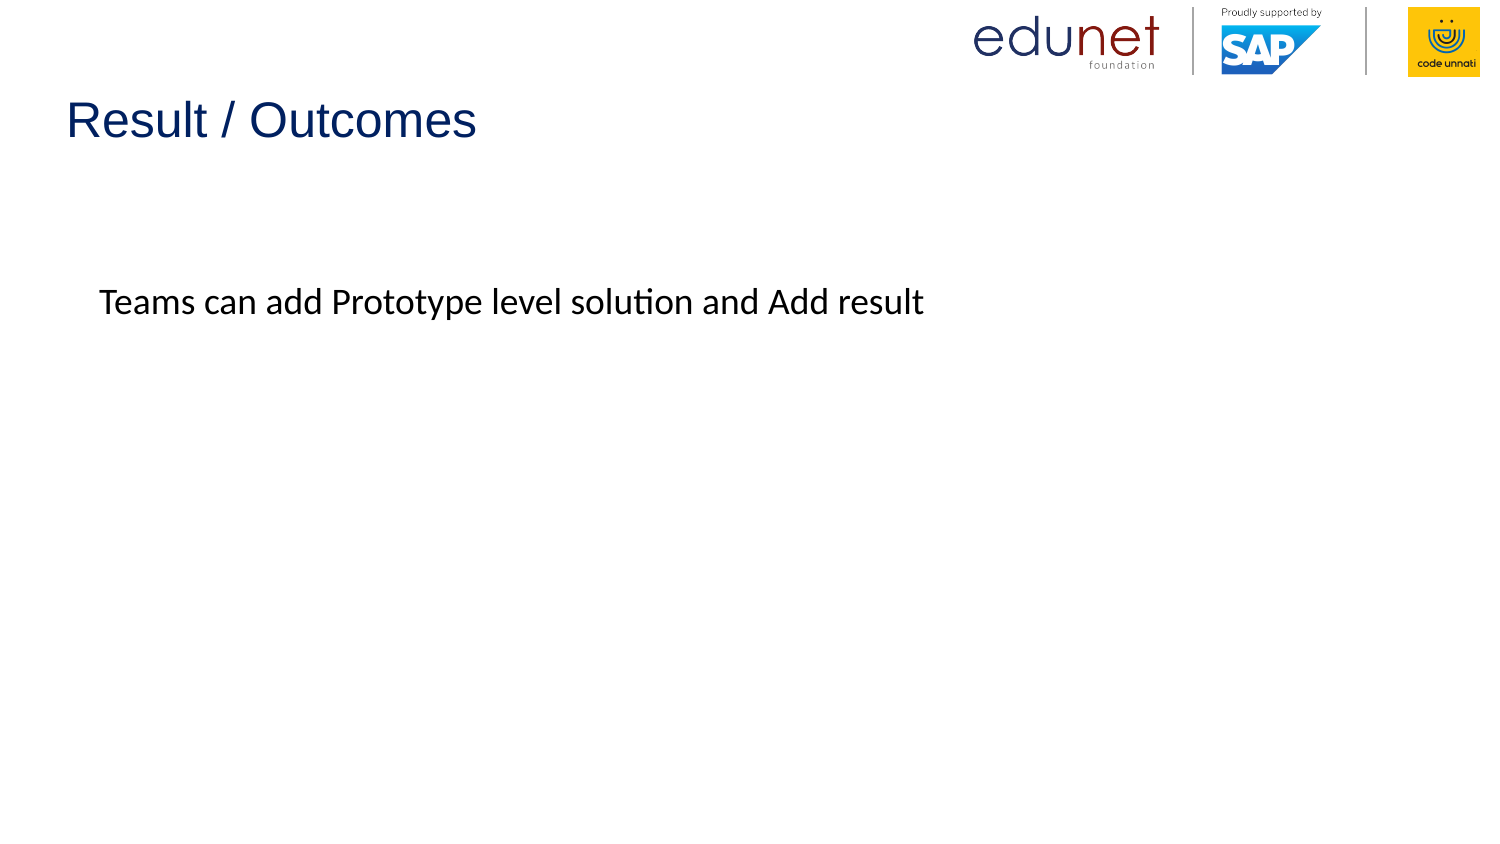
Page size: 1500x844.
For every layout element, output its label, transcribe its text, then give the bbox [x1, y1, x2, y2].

text_box Teams can add Prototype level solution and Add result​ [84, 269, 1428, 330]
picture [1221, 8, 1322, 72]
picture [1408, 7, 1480, 77]
picture [966, 8, 1168, 72]
title Result / Outcomes [51, 72, 1449, 167]
